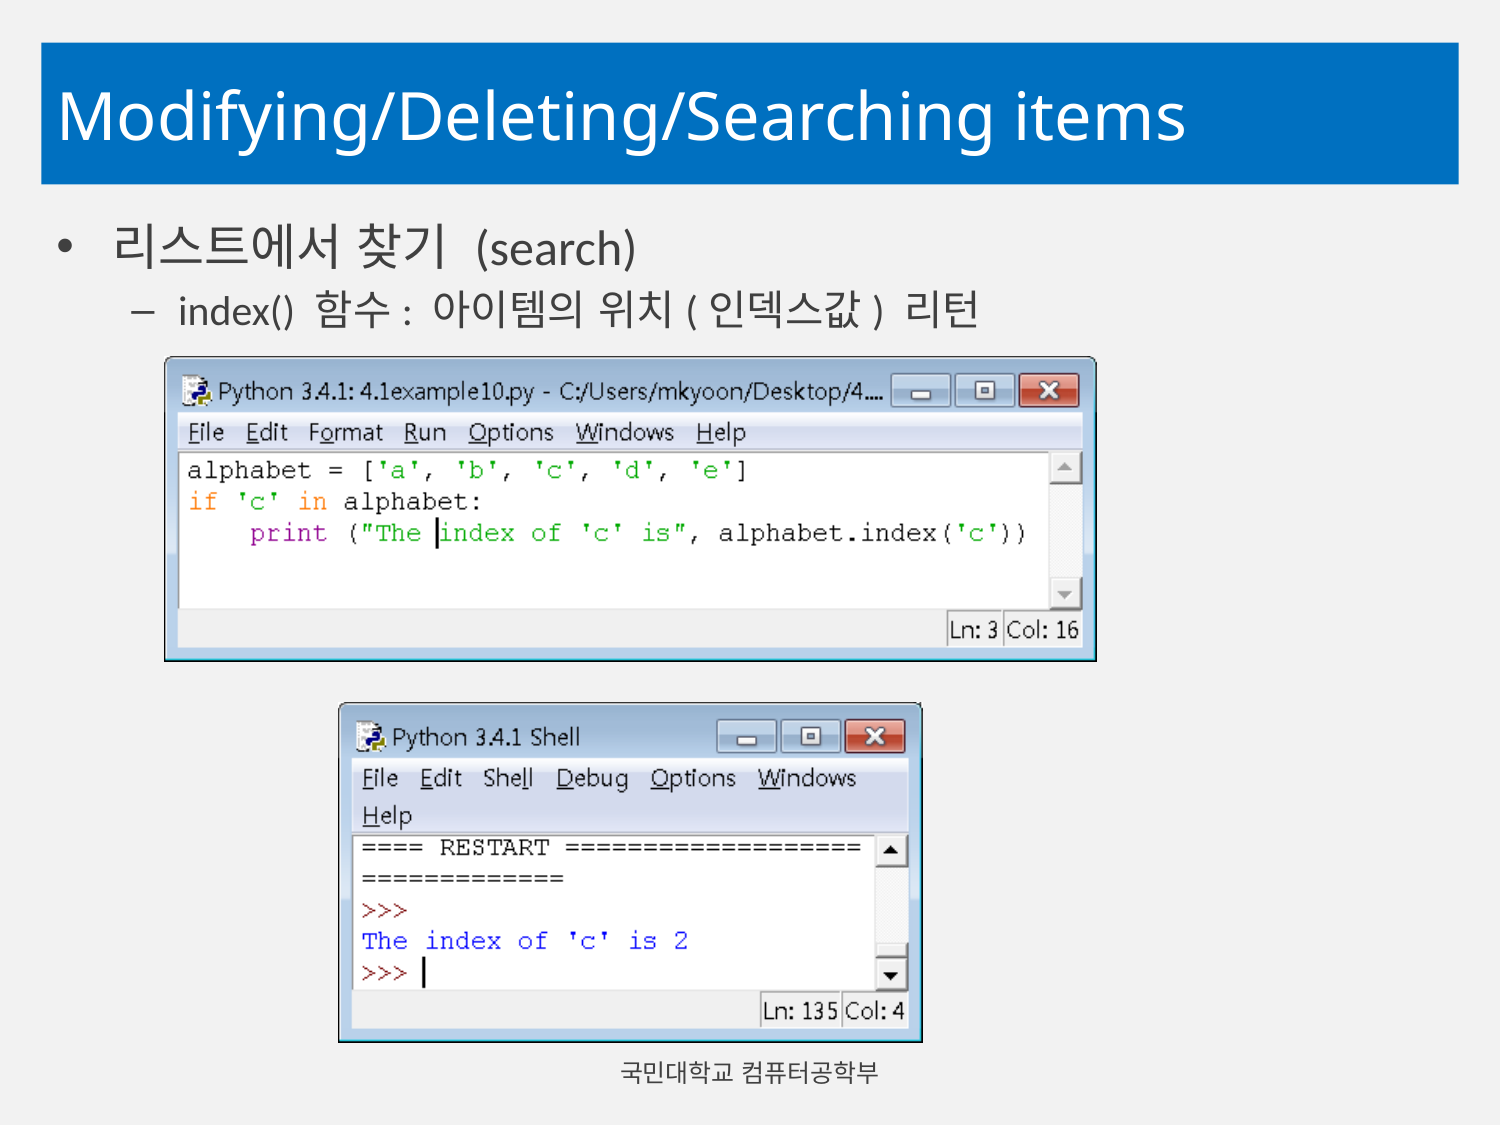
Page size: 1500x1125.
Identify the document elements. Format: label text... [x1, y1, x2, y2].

picture [163, 356, 1098, 662]
picture [338, 701, 923, 1043]
footer 국민대학교 컴퓨터공학부 [466, 1042, 1034, 1103]
list 리스트에서 찾기 (search) index() 함수: 아이템의 위치(인덱스값) 리턴 [41, 208, 1459, 1000]
title Modifying/Deleting/Searching items [41, 42, 1459, 185]
